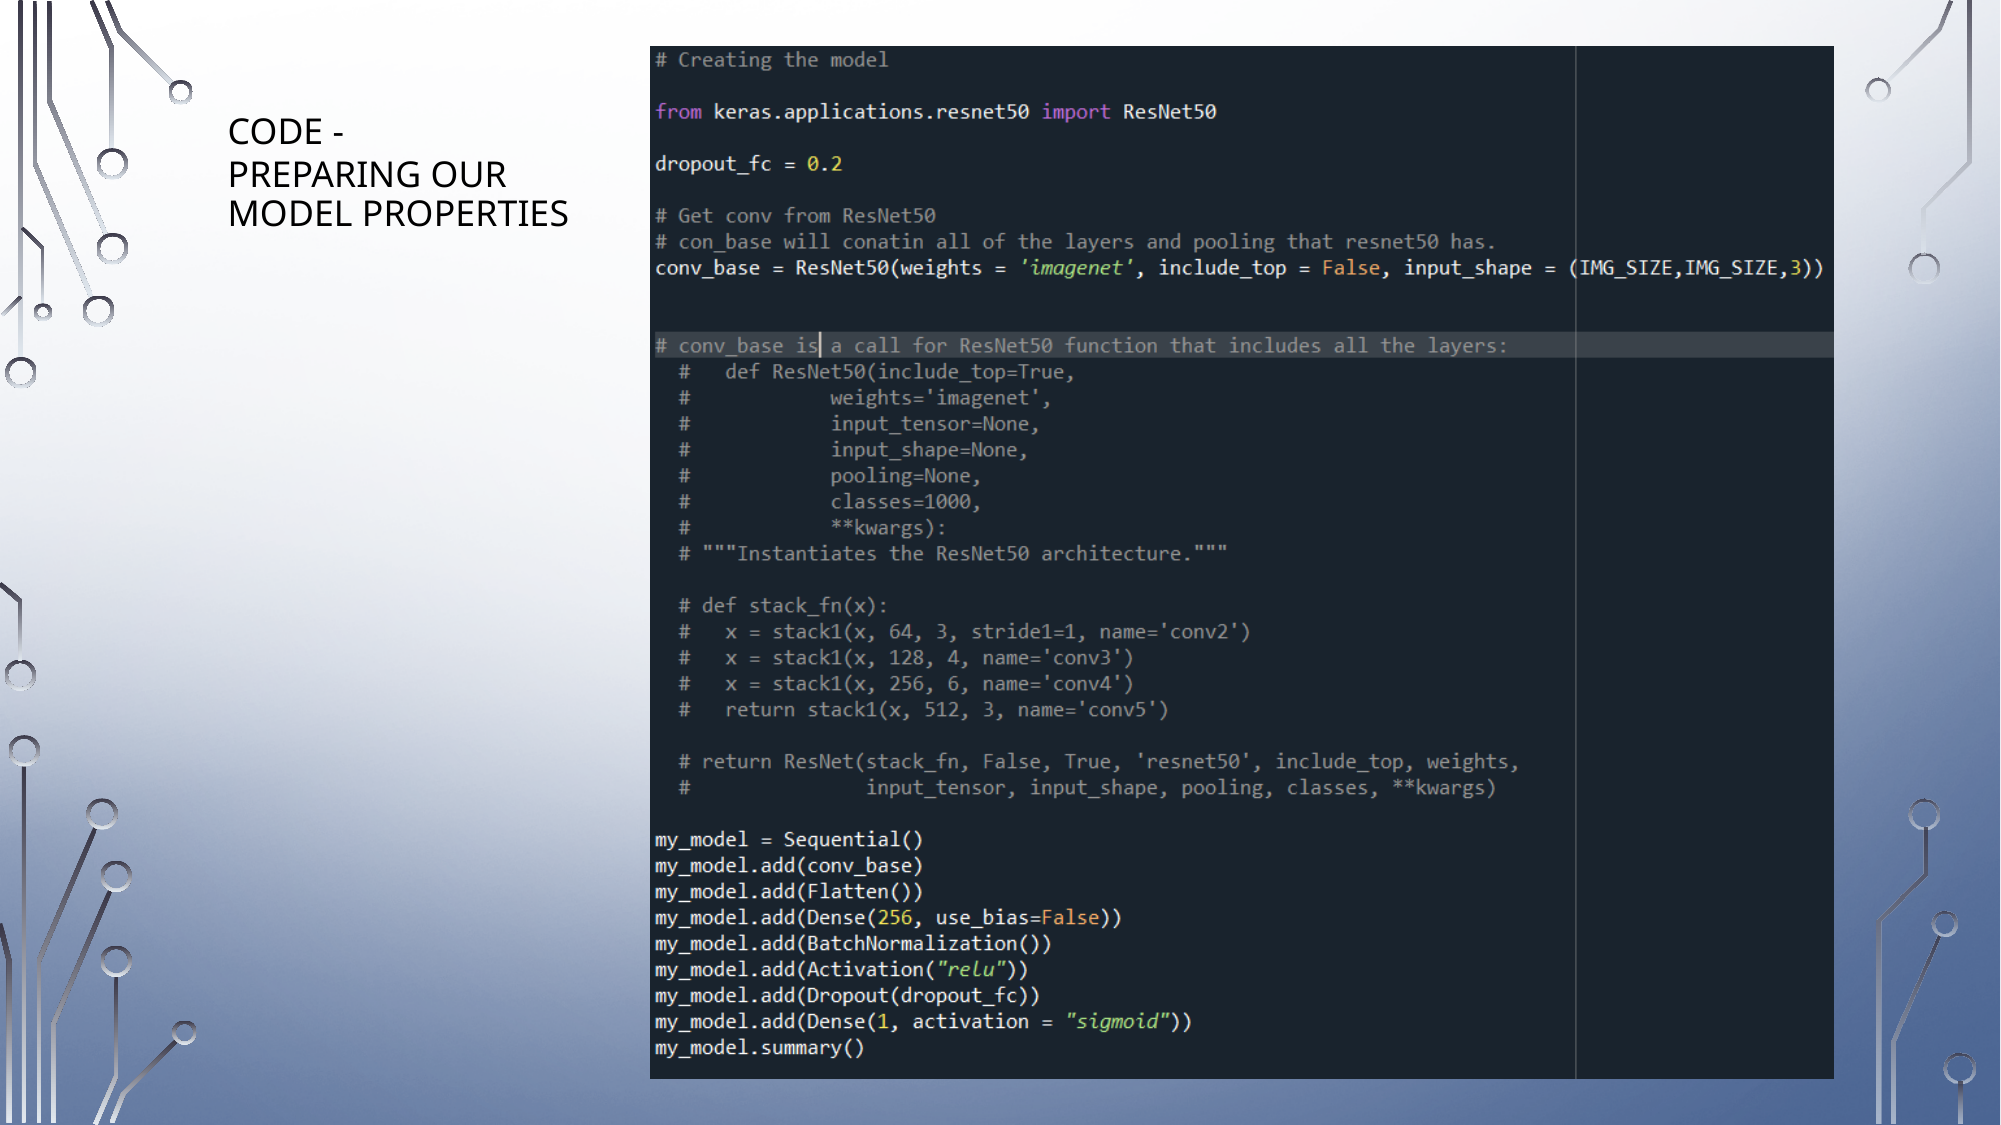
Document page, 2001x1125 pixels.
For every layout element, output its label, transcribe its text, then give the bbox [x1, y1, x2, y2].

picture [650, 45, 1834, 1079]
text_box Code - Preparing our model properties [212, 103, 650, 242]
